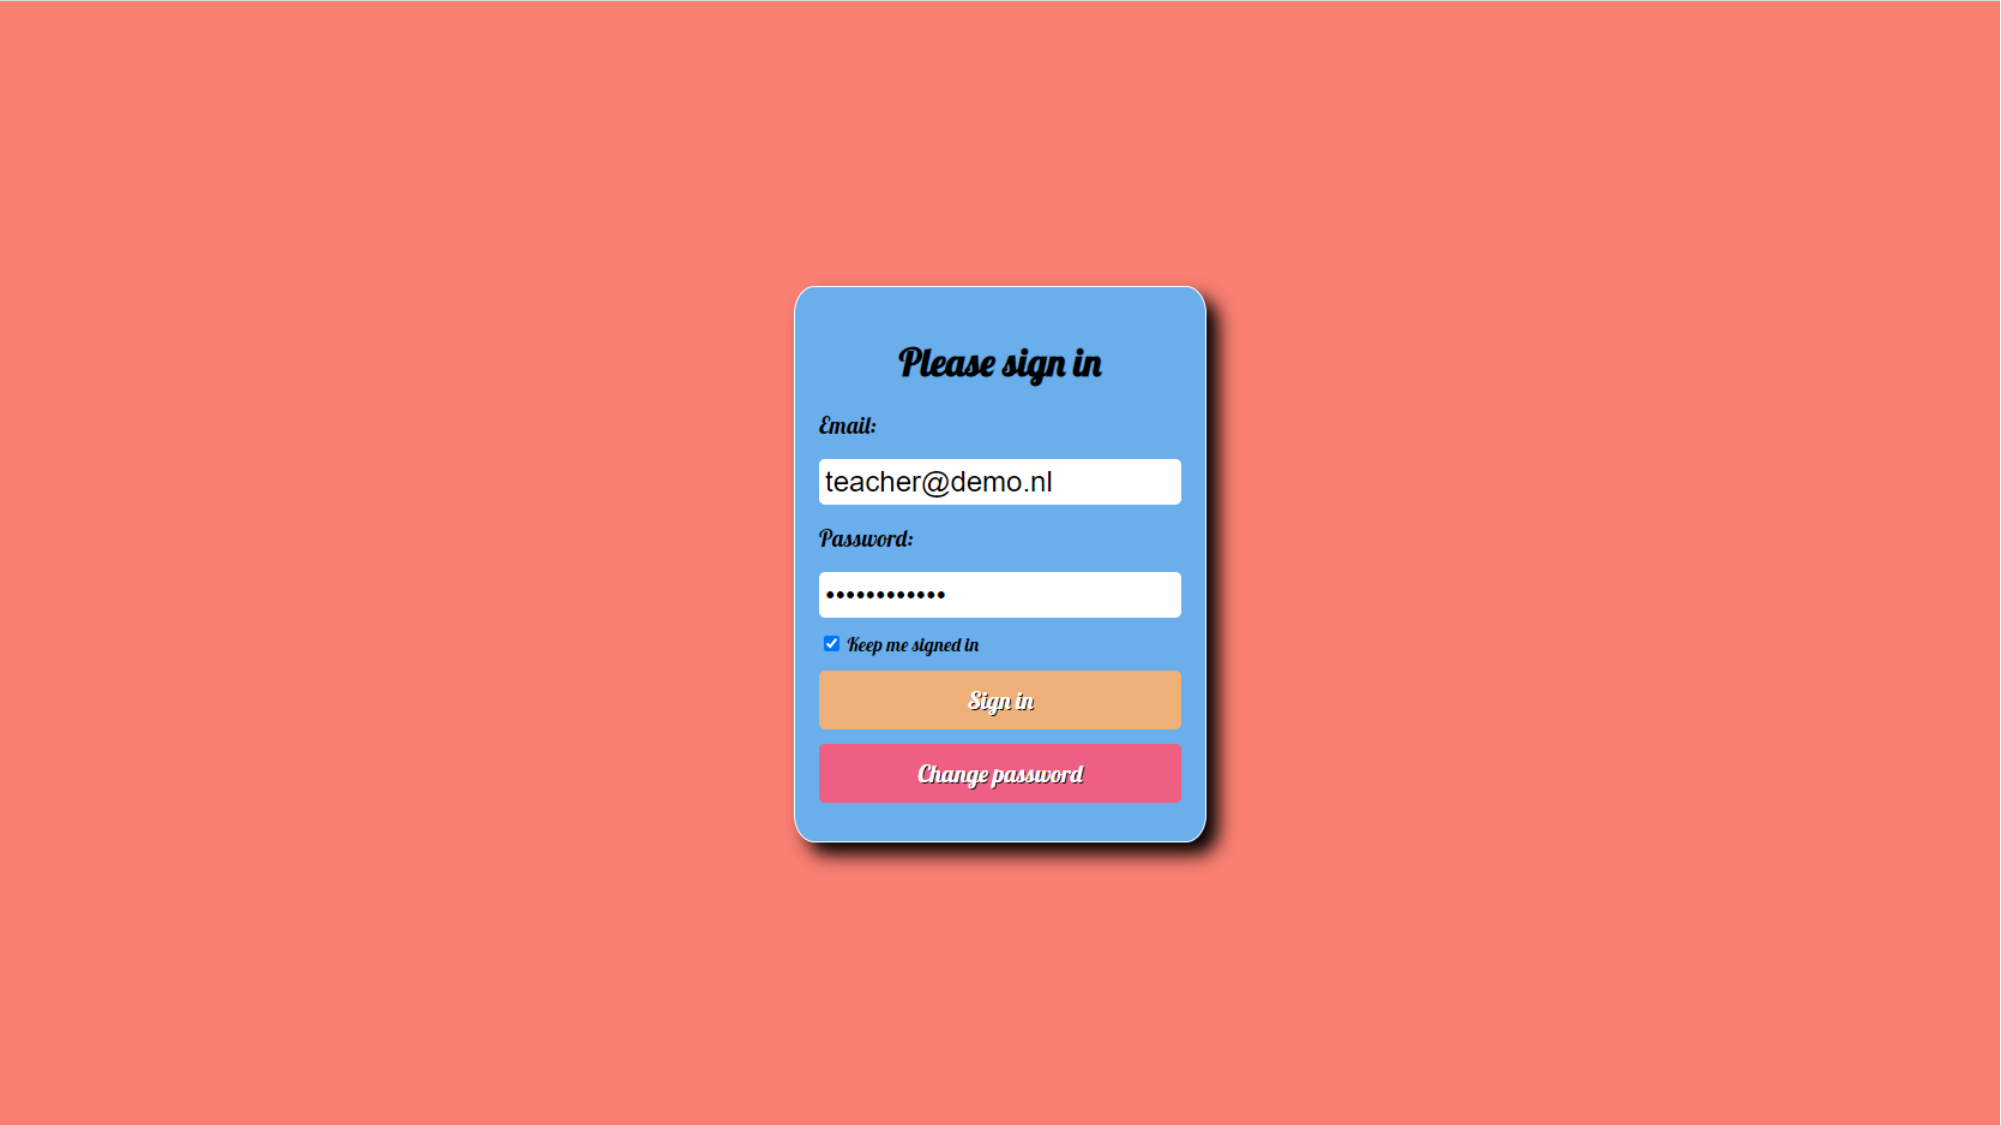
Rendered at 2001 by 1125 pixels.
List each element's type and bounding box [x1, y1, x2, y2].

list [0, 0, 2000, 1125]
